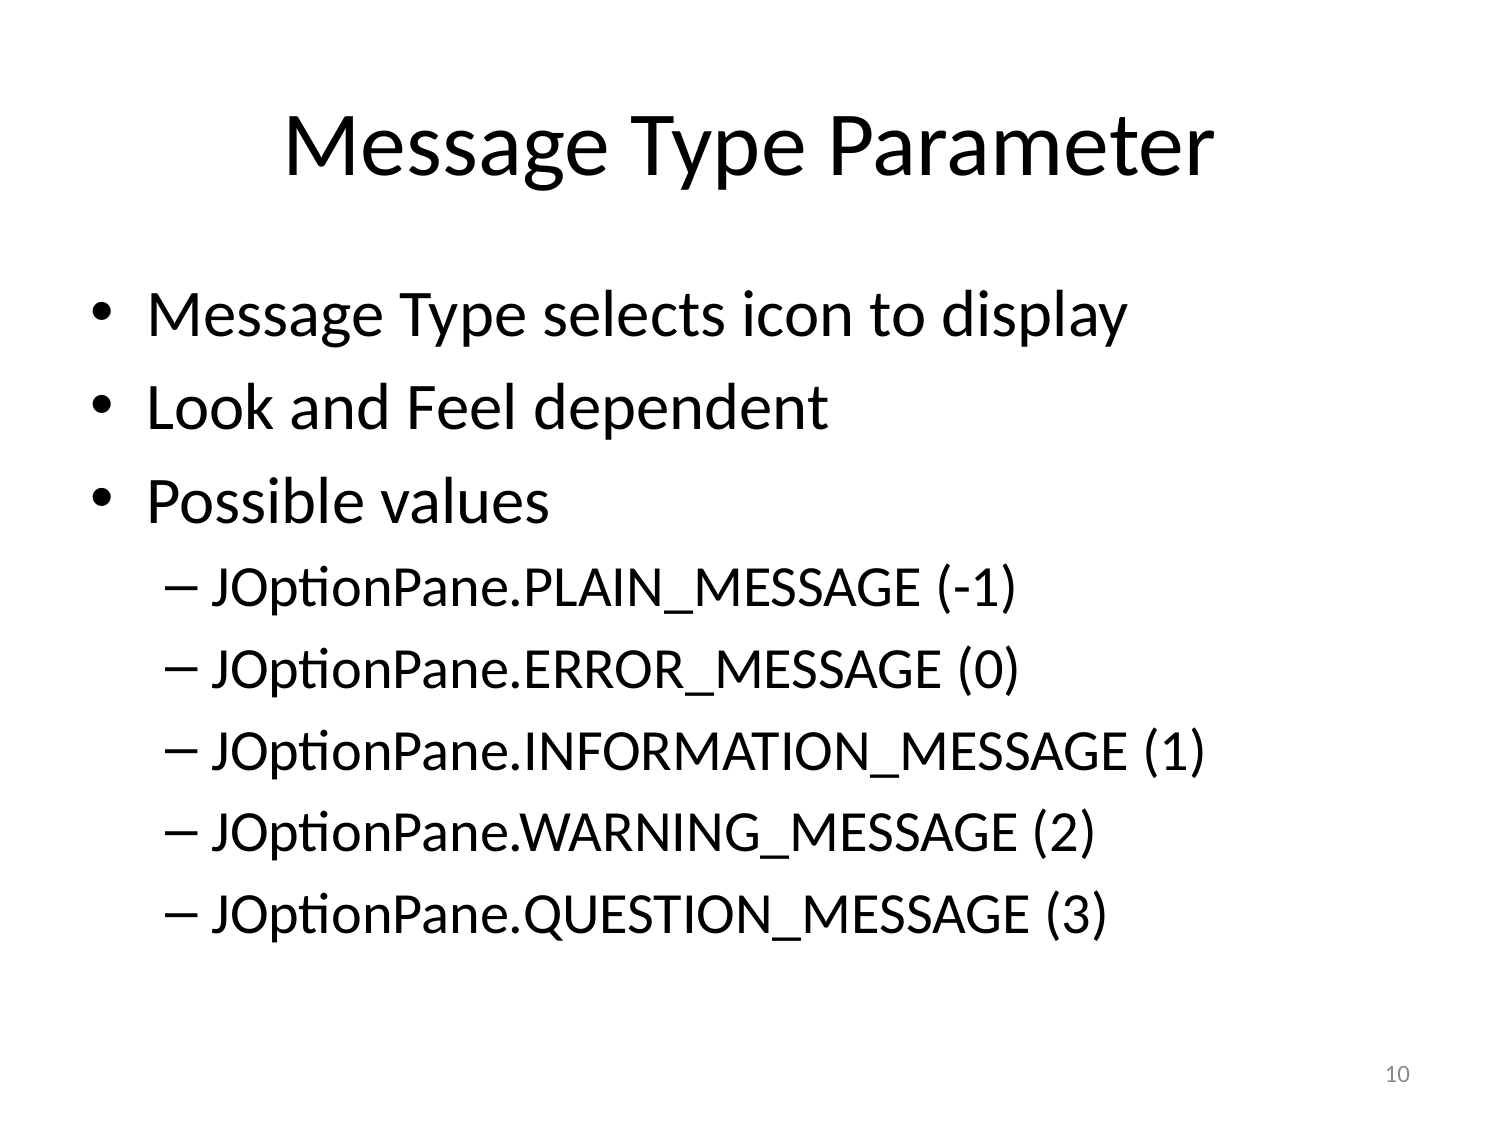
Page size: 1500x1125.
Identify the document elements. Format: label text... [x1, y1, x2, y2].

title Message Type Parameter [75, 45, 1425, 233]
slide_number 10 [1074, 1042, 1425, 1103]
list Message Type selects icon to display Look and Feel dependent Possible values JOptionPane.PLAIN_MESSAGE (-1) JOptionPane.ERROR_MESSAGE (0) JOptionPane.INFORMATION_MESSAGE (1) JOptionPane.WARNING_MESSAGE (2) JOptionPane.QUESTION_MESSAGE (3) [75, 262, 1425, 1005]
